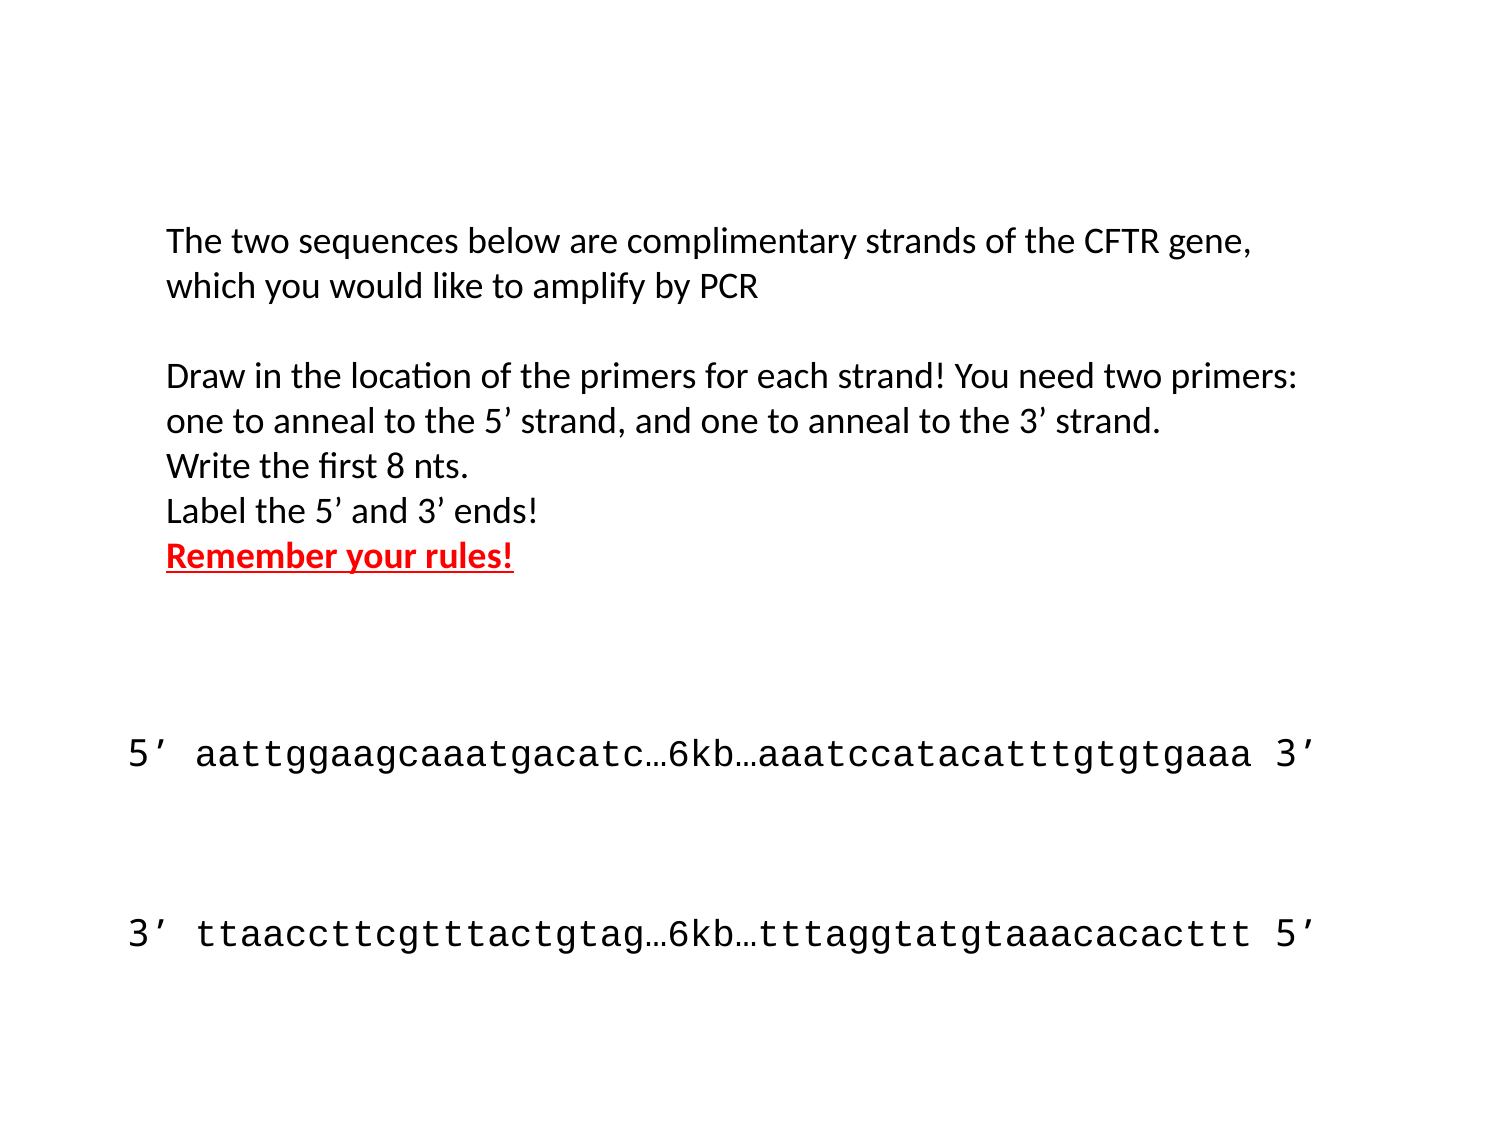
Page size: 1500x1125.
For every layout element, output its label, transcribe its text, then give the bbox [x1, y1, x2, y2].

text_box 5’ aattggaagcaaatgacatc…6kb…aaatccatacatttgtgtgaaa 3’ 3’ ttaaccttcgtttactgtag…6kb…tttaggtatgtaaacacacttt 5’ [112, 722, 1425, 962]
text_box The two sequences below are complimentary strands of the CFTR gene, which you would like to amplify by PCR Draw in the location of the primers for each strand! You need two primers: one to anneal to the 5’ strand, and one to anneal to the 3’ strand. Write the first 8 nts. Label the 5’ and 3’ ends! Remember your rules! [151, 208, 1339, 583]
